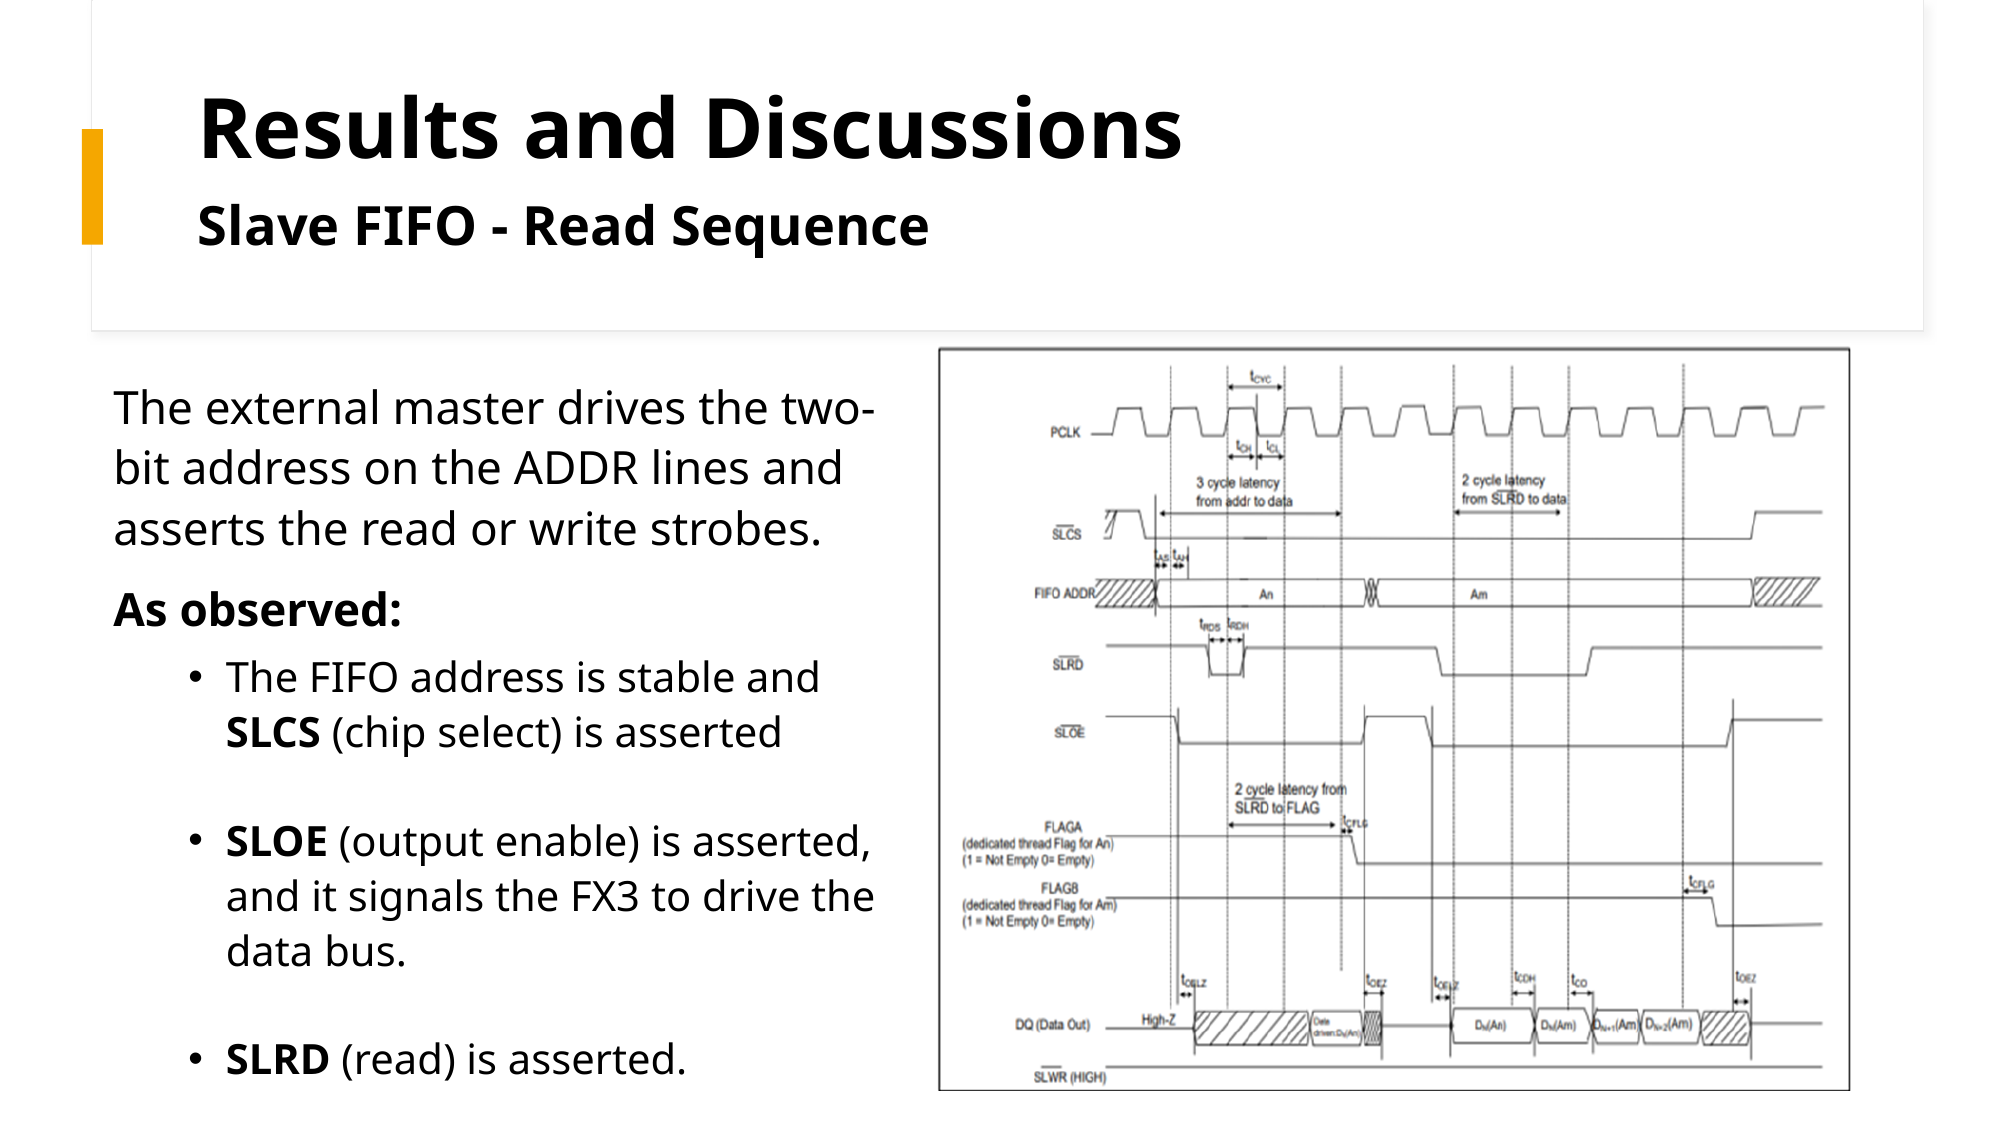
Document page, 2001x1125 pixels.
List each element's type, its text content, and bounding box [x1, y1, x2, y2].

text_box Results and Discussions [183, 34, 1851, 229]
title Slave FIFO - Read Sequence [183, 229, 1851, 325]
picture [937, 343, 1851, 1091]
list The external master drives the two-bit address on the ADDR lines and asserts the read or write strobes. As observed: The FIFO address is stable and SLCS (chip select) is asserted SLOE (output enable) is asserted, and it signals the FX3 to drive the data bus. SLRD (read) is asserted. [98, 365, 902, 1113]
